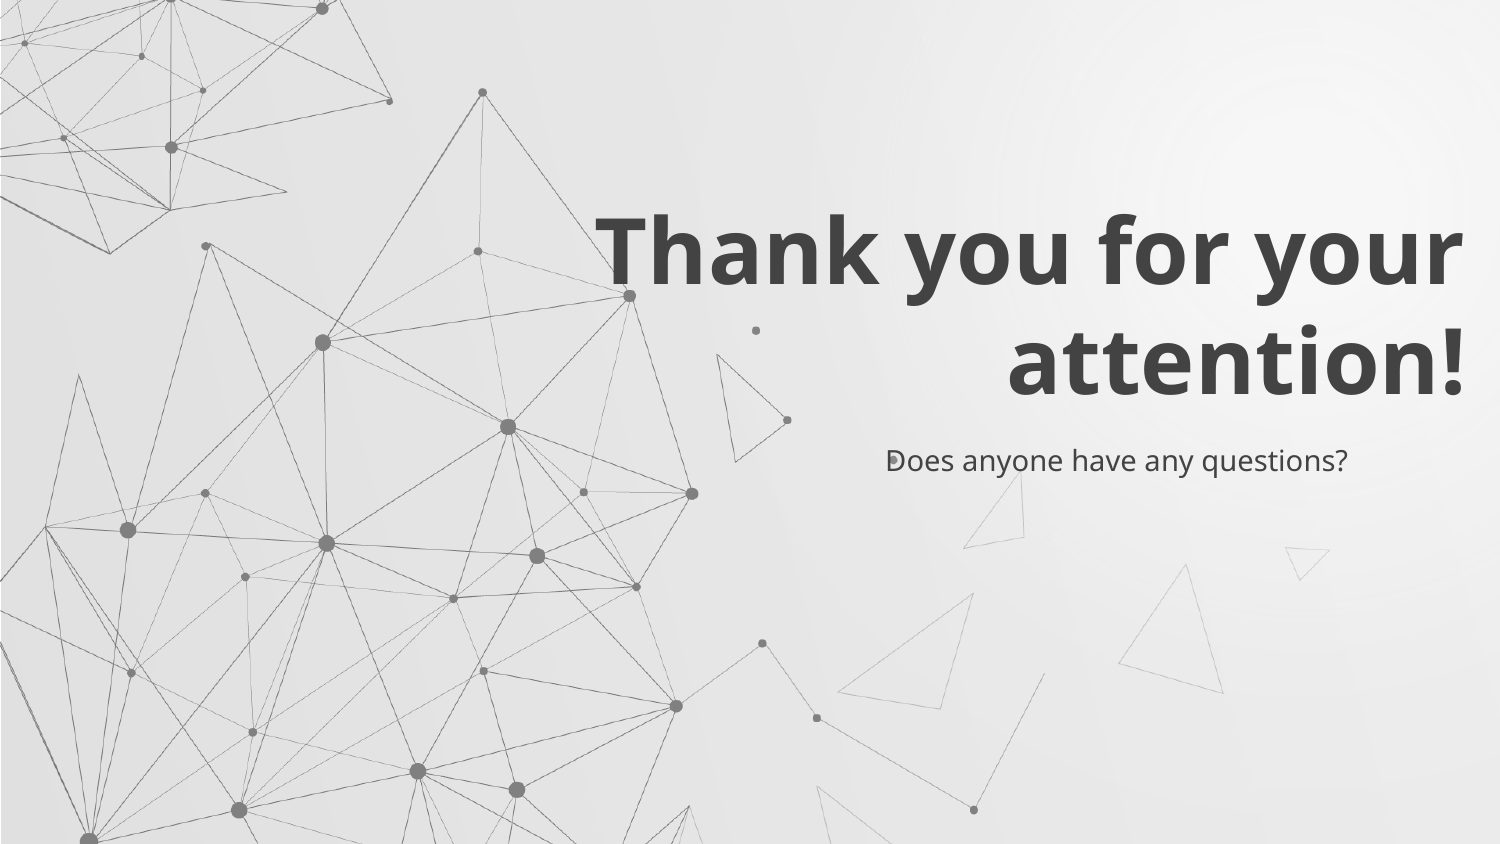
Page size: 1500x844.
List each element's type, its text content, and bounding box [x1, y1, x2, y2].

title Thank you for your attention! [572, 134, 1482, 471]
subtitle Does anyone have any questions? [770, 426, 1464, 515]
picture [0, 0, 1500, 844]
